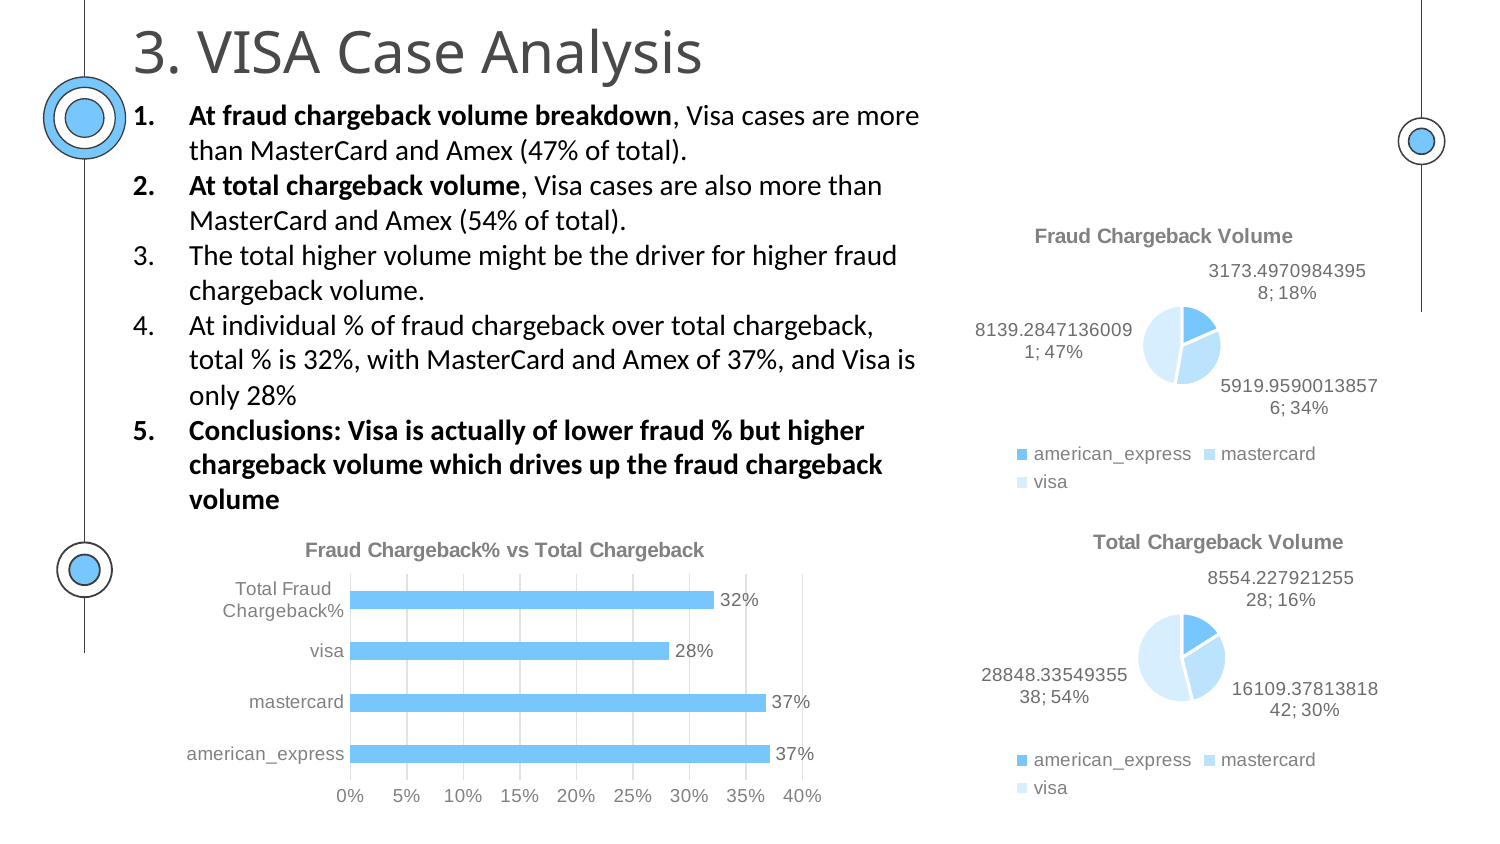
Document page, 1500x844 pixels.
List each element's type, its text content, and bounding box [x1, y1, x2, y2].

text_box At fraud chargeback volume breakdown, Visa cases are more than MasterCard and Amex (47% of total). At total chargeback volume, Visa cases are also more than MasterCard and Amex (54% of total). The total higher volume might be the driver for higher fraud chargeback volume. At individual % of fraud chargeback over total chargeback, total % is 32%, with MasterCard and Amex of 37%, and Visa is only 28% Conclusions: Visa is actually of lower fraud % but higher chargeback volume which drives up the fraud chargeback volume [118, 88, 943, 523]
title 3. VISA Case Analysis [118, 0, 1420, 98]
chart [173, 518, 836, 814]
chart [930, 203, 1403, 500]
chart [930, 509, 1403, 806]
